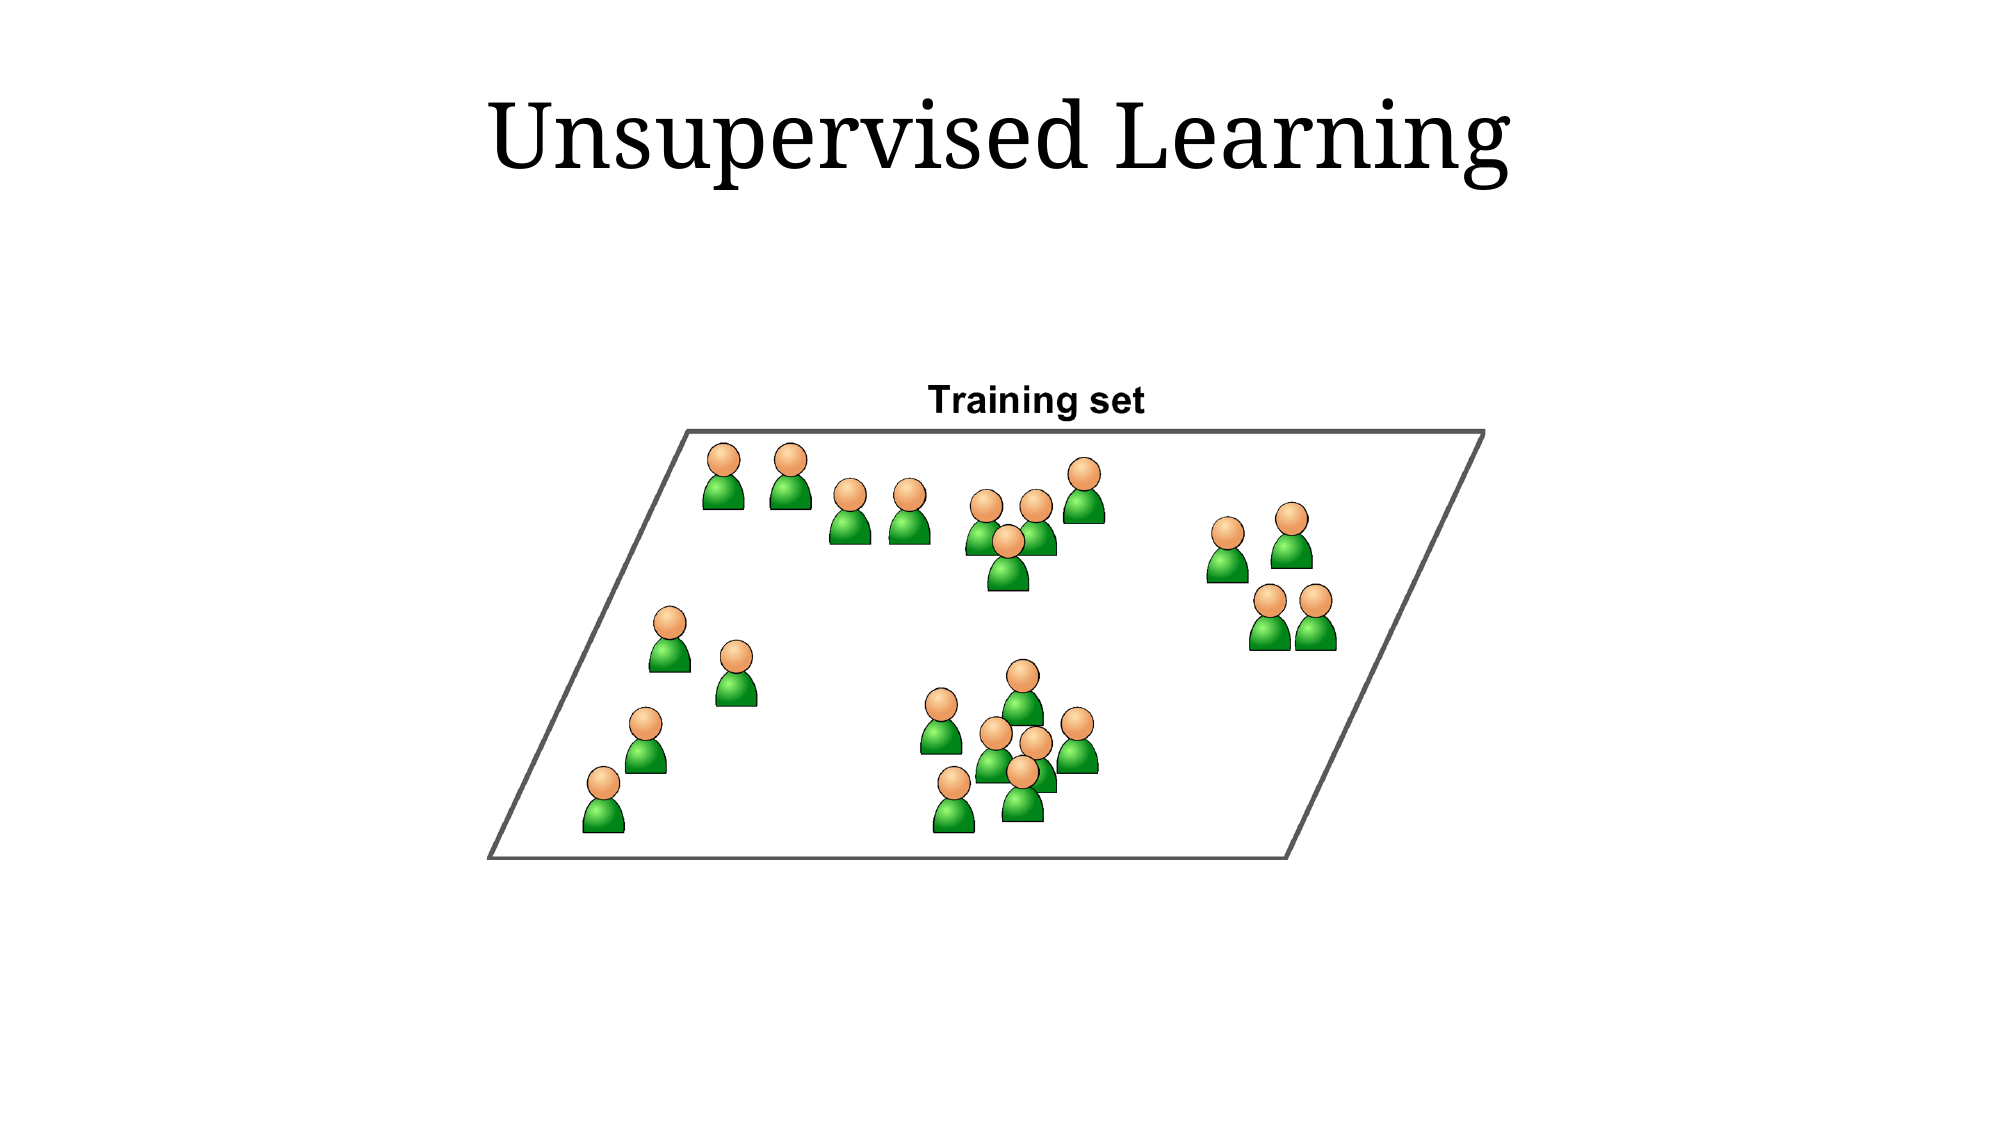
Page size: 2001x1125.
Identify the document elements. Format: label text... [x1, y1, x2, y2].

title Unsupervised Learning [0, 72, 2000, 206]
picture [486, 385, 1486, 860]
